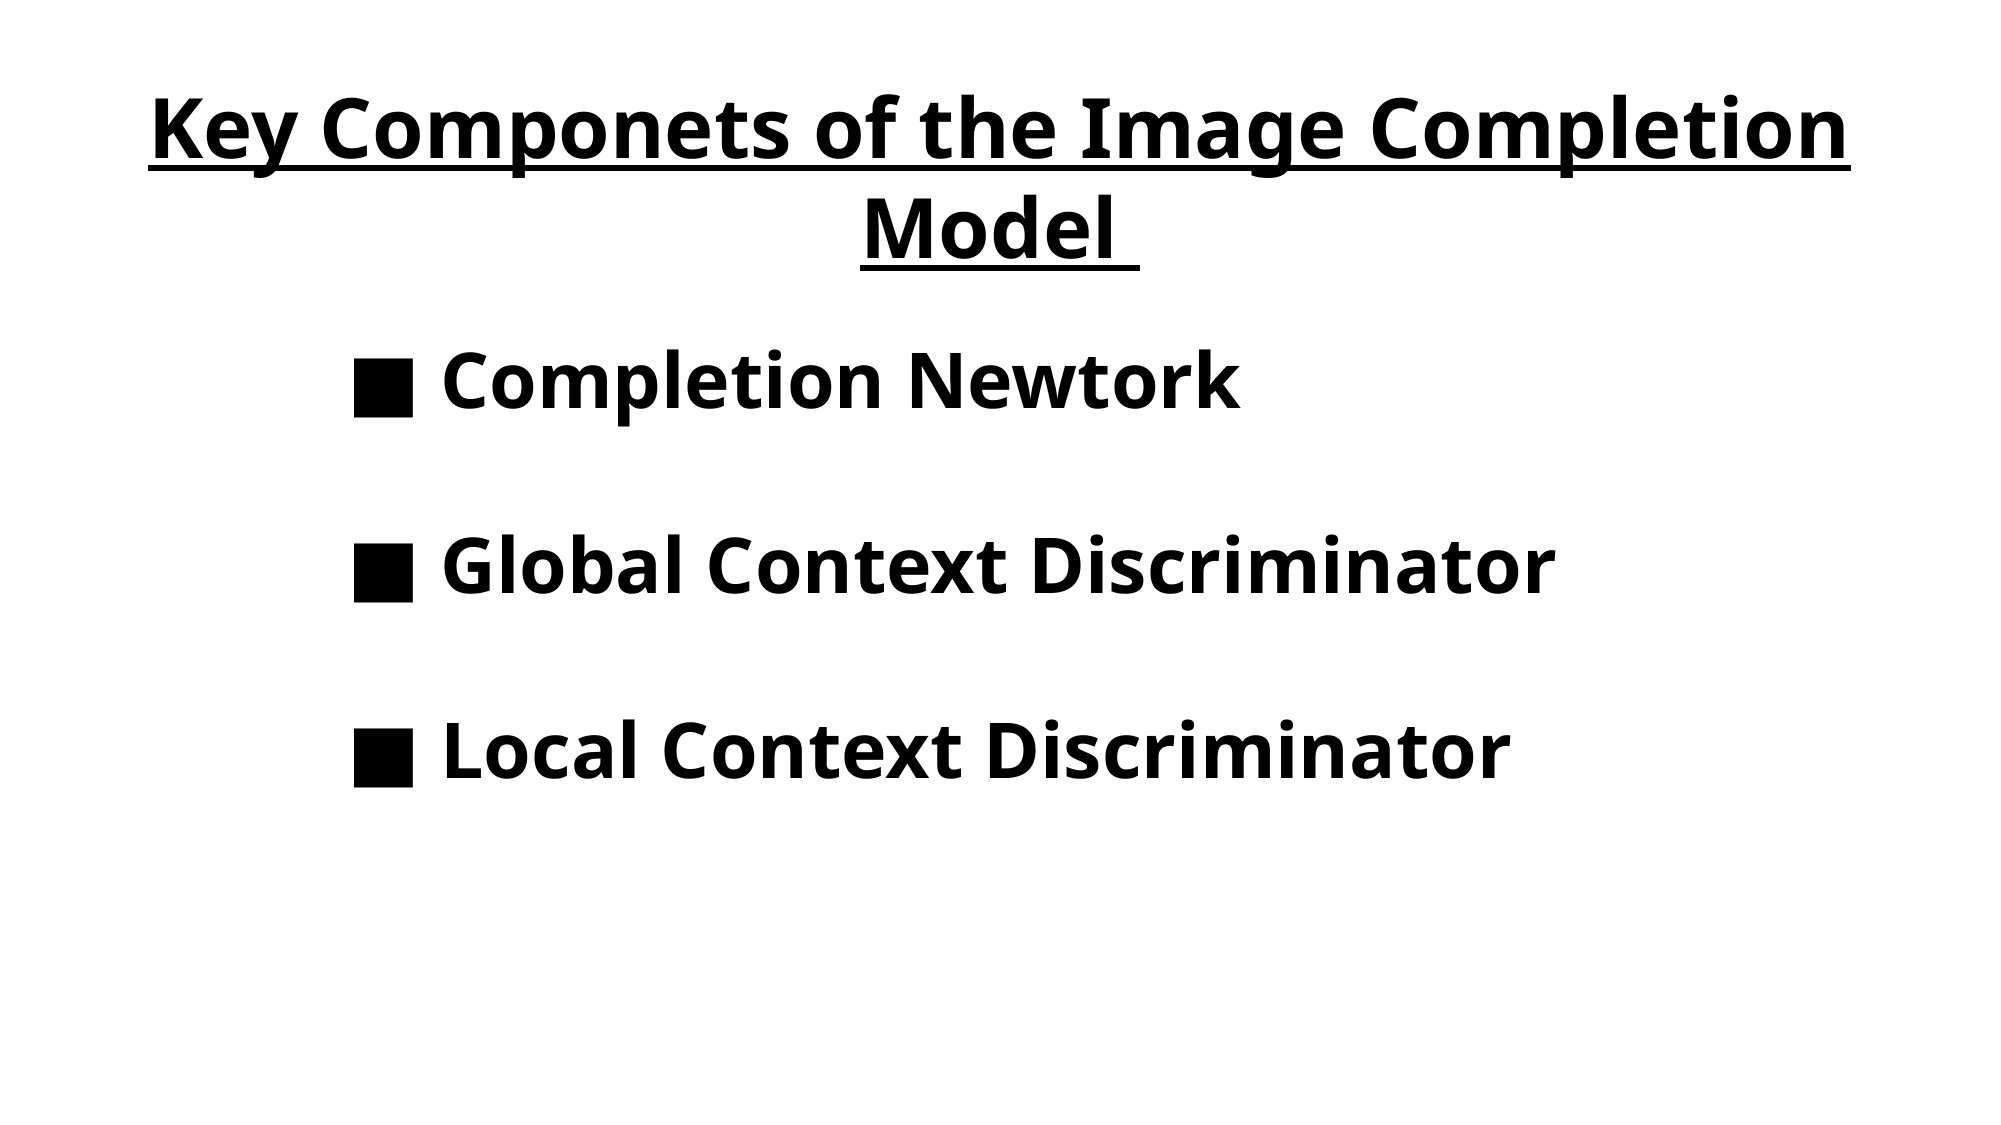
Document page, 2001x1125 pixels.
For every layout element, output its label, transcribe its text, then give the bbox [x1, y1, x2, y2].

text_box ■ Completion Newtork ■ Global Context Discriminator ■ Local Context Discriminator [332, 323, 2000, 802]
text_box Key Componets of the Image Completion Model [0, 67, 2000, 283]
